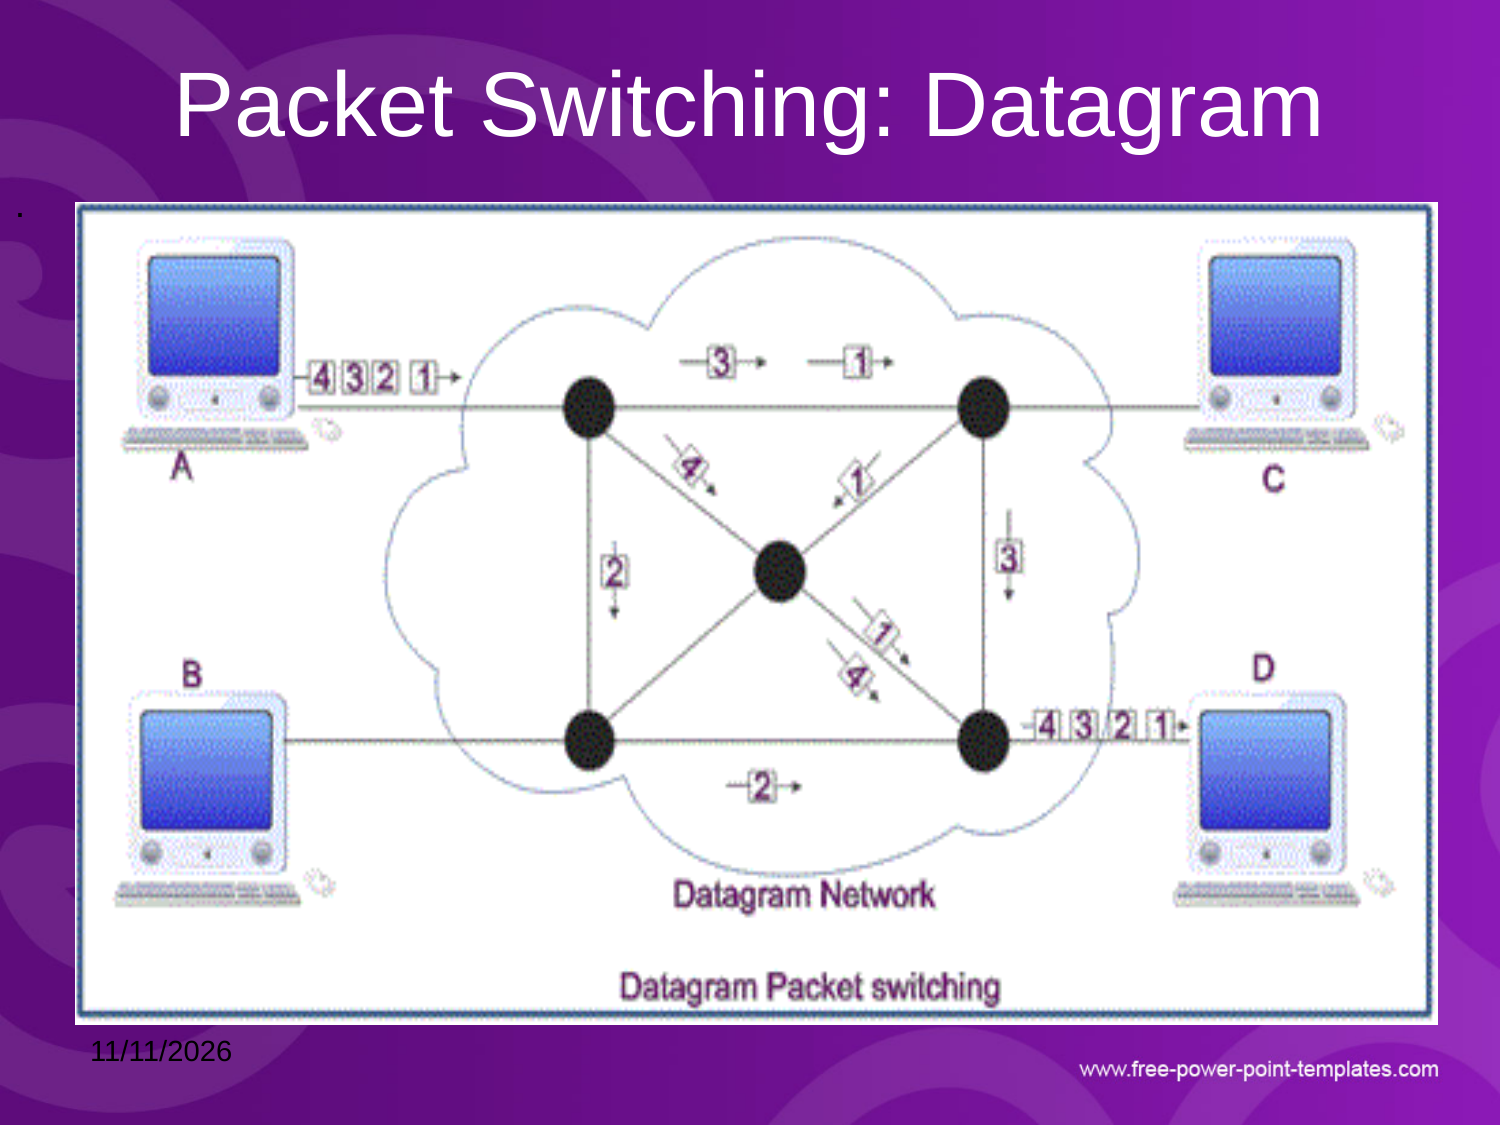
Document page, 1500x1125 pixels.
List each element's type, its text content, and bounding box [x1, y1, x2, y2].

picture [0, 0, 1500, 172]
text_box . [0, 172, 1500, 233]
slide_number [74, 1034, 426, 1103]
picture [0, 202, 1500, 1125]
title Packet Switching: Datagram [112, 37, 1388, 163]
